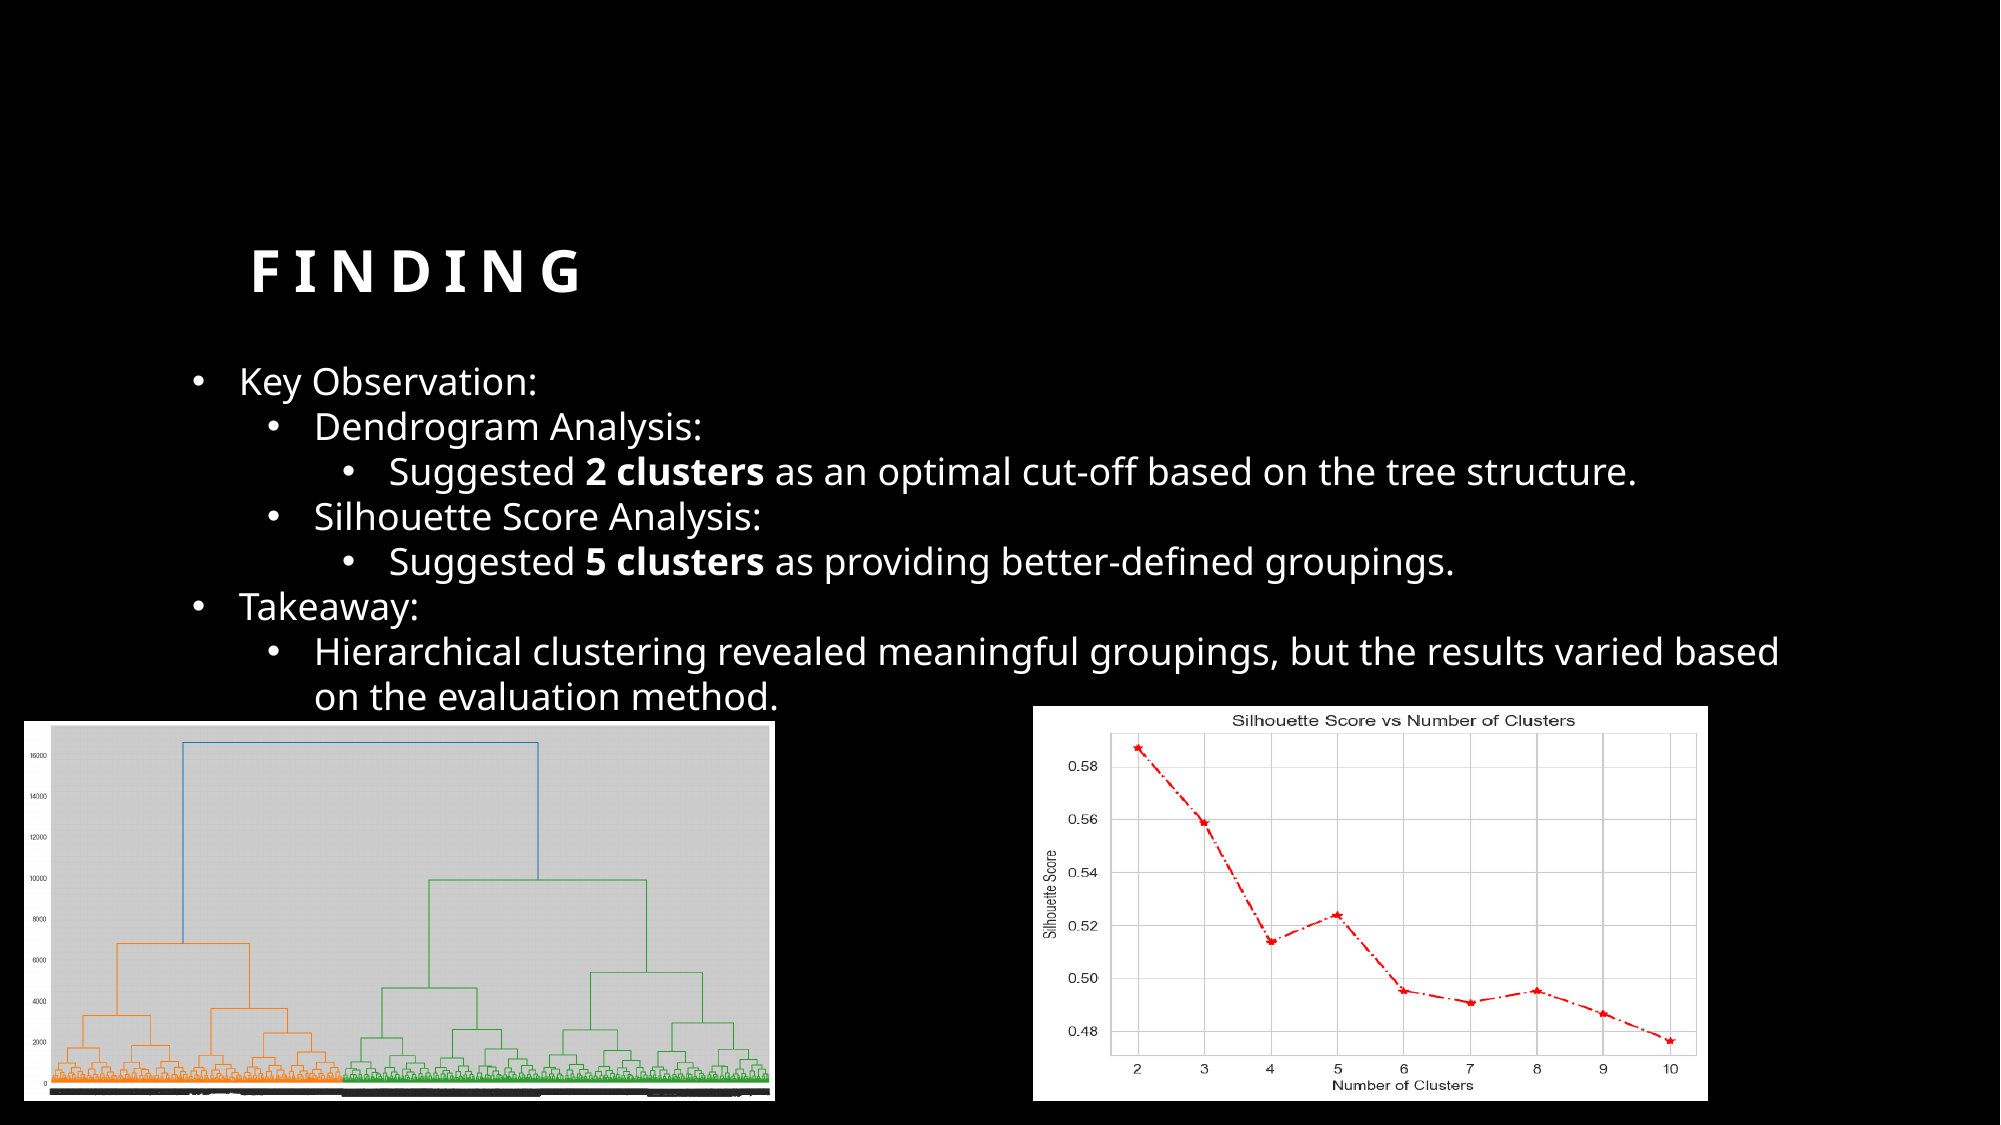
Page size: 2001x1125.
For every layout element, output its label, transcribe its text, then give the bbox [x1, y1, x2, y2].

picture [24, 721, 775, 1101]
picture [1033, 705, 1708, 1101]
title Finding [234, 171, 1750, 313]
text_box Key Observation: Dendrogram Analysis: Suggested 2 clusters as an optimal cut-off based on the tree structure. Silhouette Score Analysis: Suggested 5 clusters as providing better-defined groupings. Takeaway: Hierarchical clustering revealed meaningful groupings, but the results varied based on the evaluation method. [177, 350, 1823, 906]
